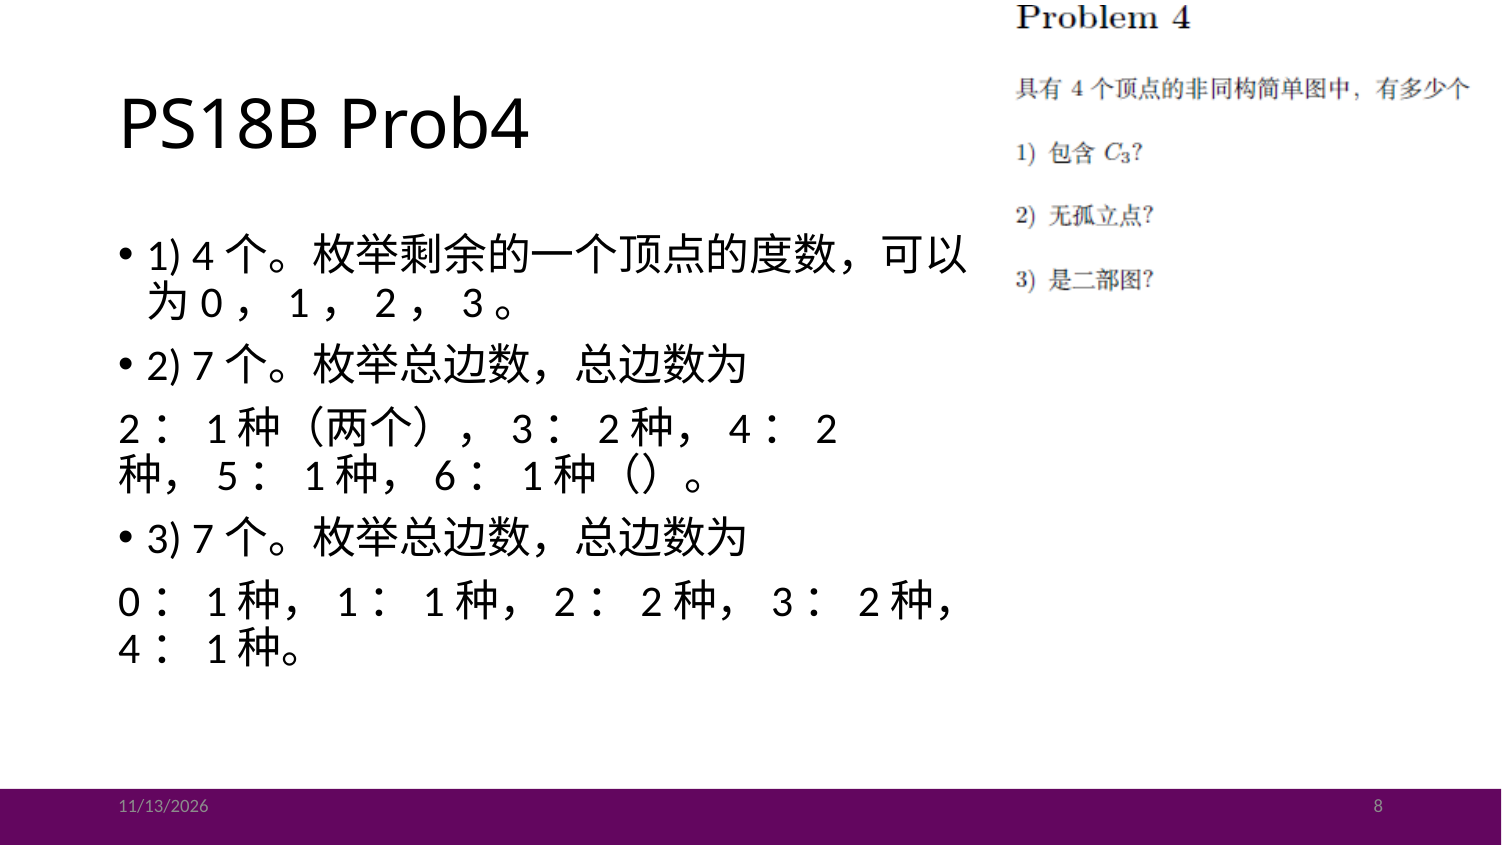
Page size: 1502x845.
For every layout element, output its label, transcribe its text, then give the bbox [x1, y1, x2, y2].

slide_number 8 [1060, 782, 1399, 828]
picture [1003, 5, 1481, 295]
title PS18B Prob4 [103, 44, 1003, 209]
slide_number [103, 782, 441, 828]
